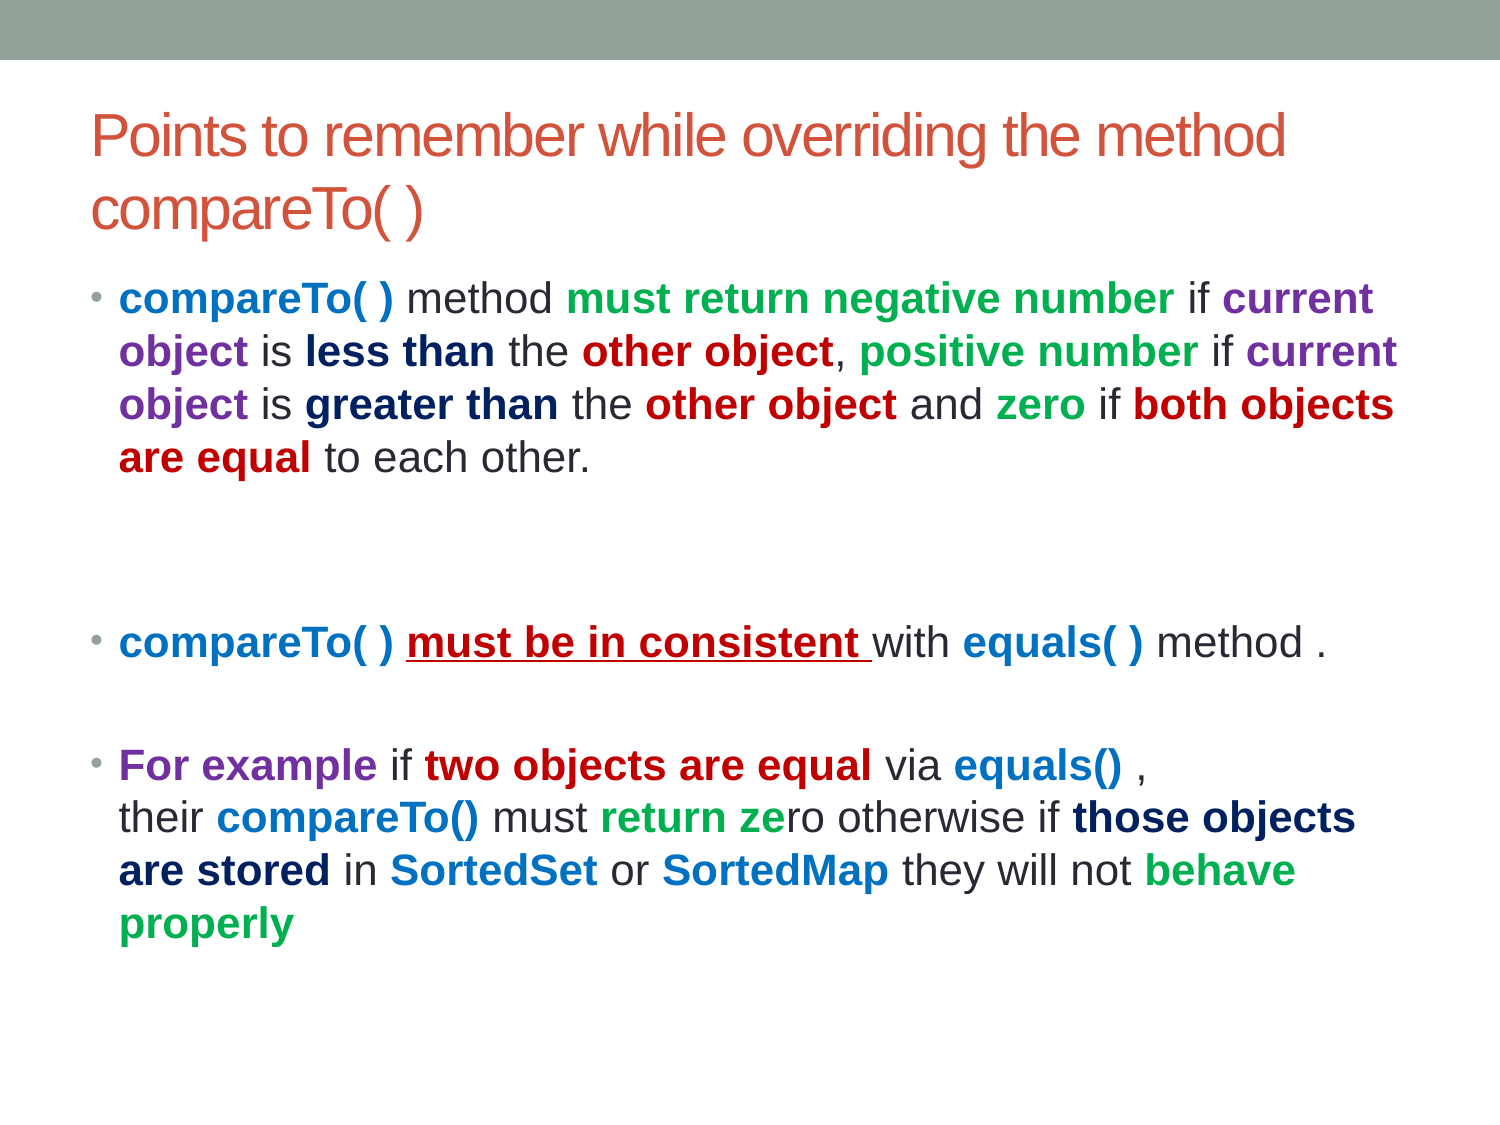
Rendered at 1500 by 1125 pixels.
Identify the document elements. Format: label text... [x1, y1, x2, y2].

list compareTo( ) method must return negative number if current object is less than the other object, positive number if current object is greater than the other object and zero if both objects are equal to each other. compareTo( ) must be in consistent with equals( ) method . For example if two objects are equal via equals() , their compareTo() must return zero otherwise if those objects are stored in SortedSet or SortedMap they will not behave properly [75, 262, 1425, 1063]
title Points to remember while overriding the method compareTo( ) [75, 87, 1425, 250]
